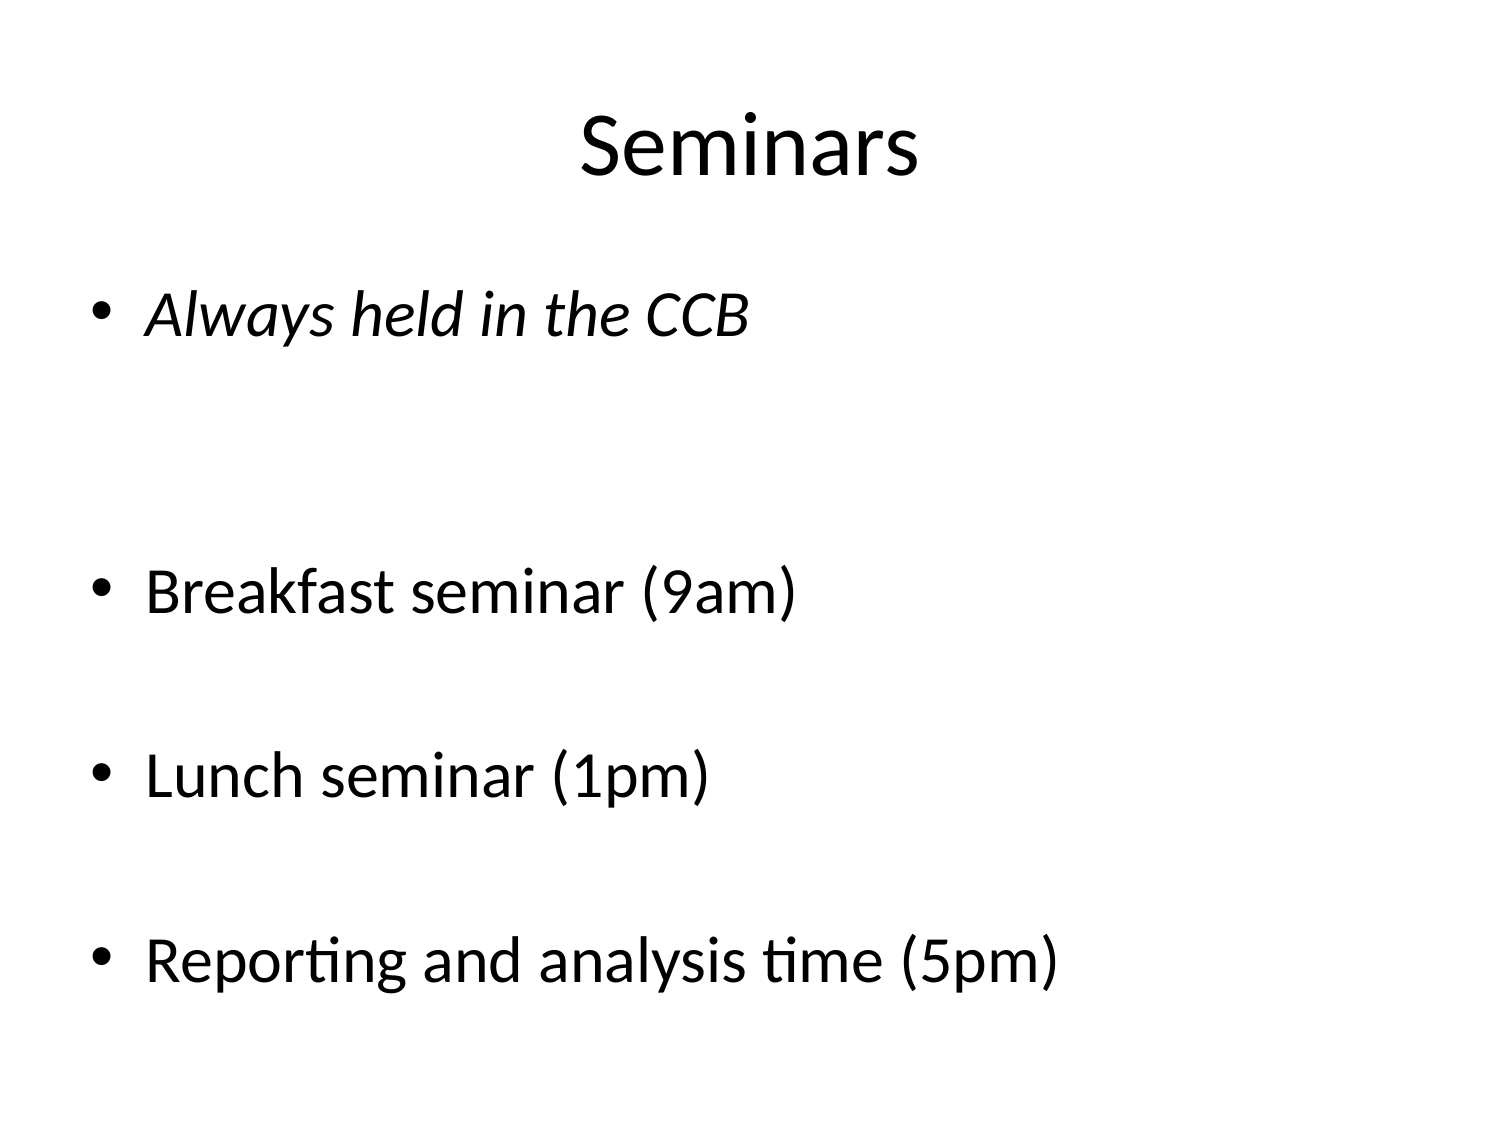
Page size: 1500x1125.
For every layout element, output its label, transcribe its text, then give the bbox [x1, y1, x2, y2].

list Always held in the CCB Breakfast seminar (9am) Lunch seminar (1pm) Reporting and analysis time (5pm) [75, 262, 1425, 1005]
title Seminars [75, 45, 1425, 233]
